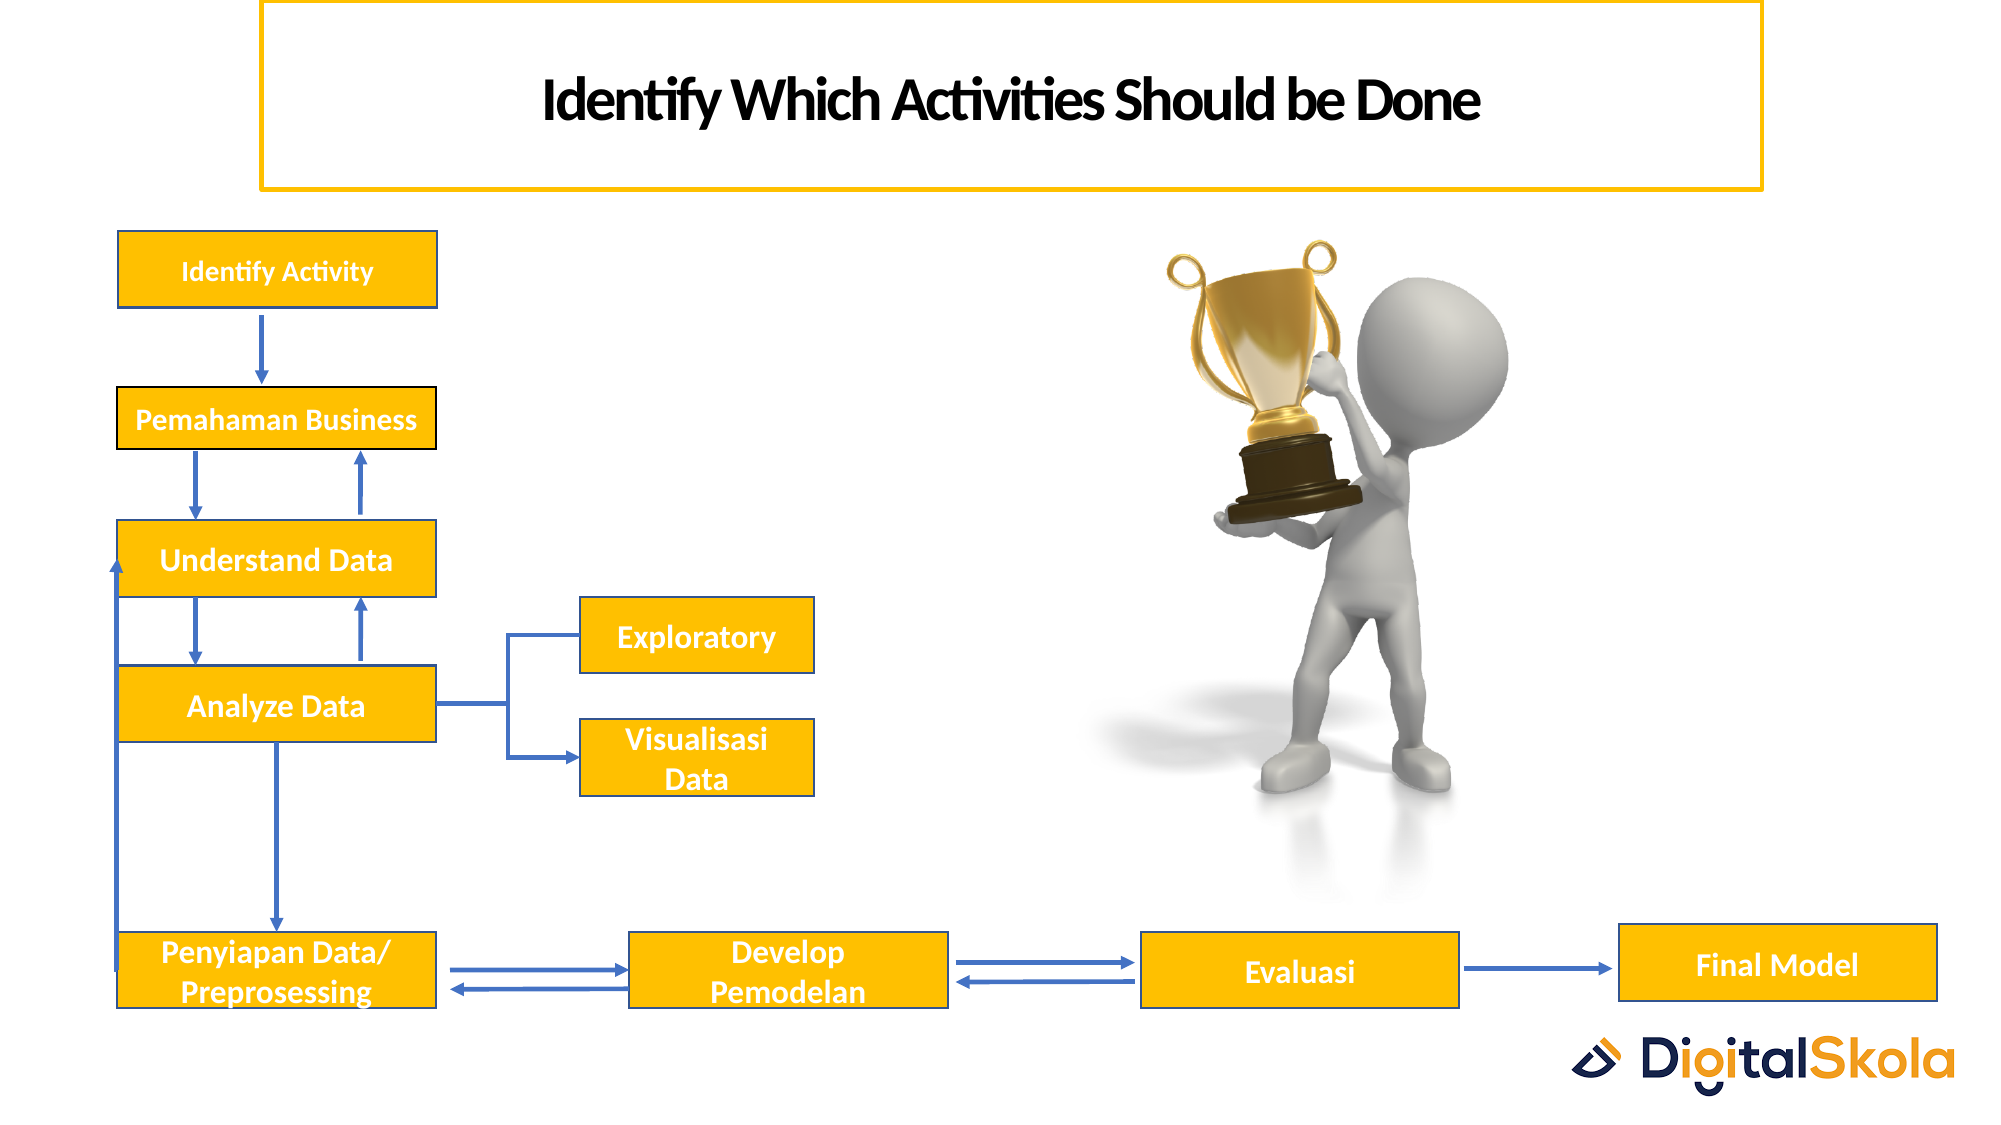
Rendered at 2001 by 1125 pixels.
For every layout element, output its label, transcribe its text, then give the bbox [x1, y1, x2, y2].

text_box Evaluasi [1140, 931, 1460, 1009]
text_box Visualisasi Data [579, 718, 815, 797]
text_box Exploratory [579, 596, 815, 674]
picture [1526, 1011, 1998, 1117]
text_box Analyze Data [120, 664, 435, 743]
text_box Penyiapan Data/ Preprosessing [116, 931, 437, 1009]
text_box Understand Data [116, 519, 437, 598]
picture [1063, 211, 1584, 906]
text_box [435, 703, 581, 758]
text_box Identify Activity [117, 230, 438, 309]
title Identify Which Activities Should be Done [261, 0, 1762, 190]
text_box Final Model [1618, 923, 1938, 1002]
text_box Pemahaman Business [116, 386, 437, 450]
text_box Develop Pemodelan [628, 931, 949, 1009]
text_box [435, 635, 581, 703]
